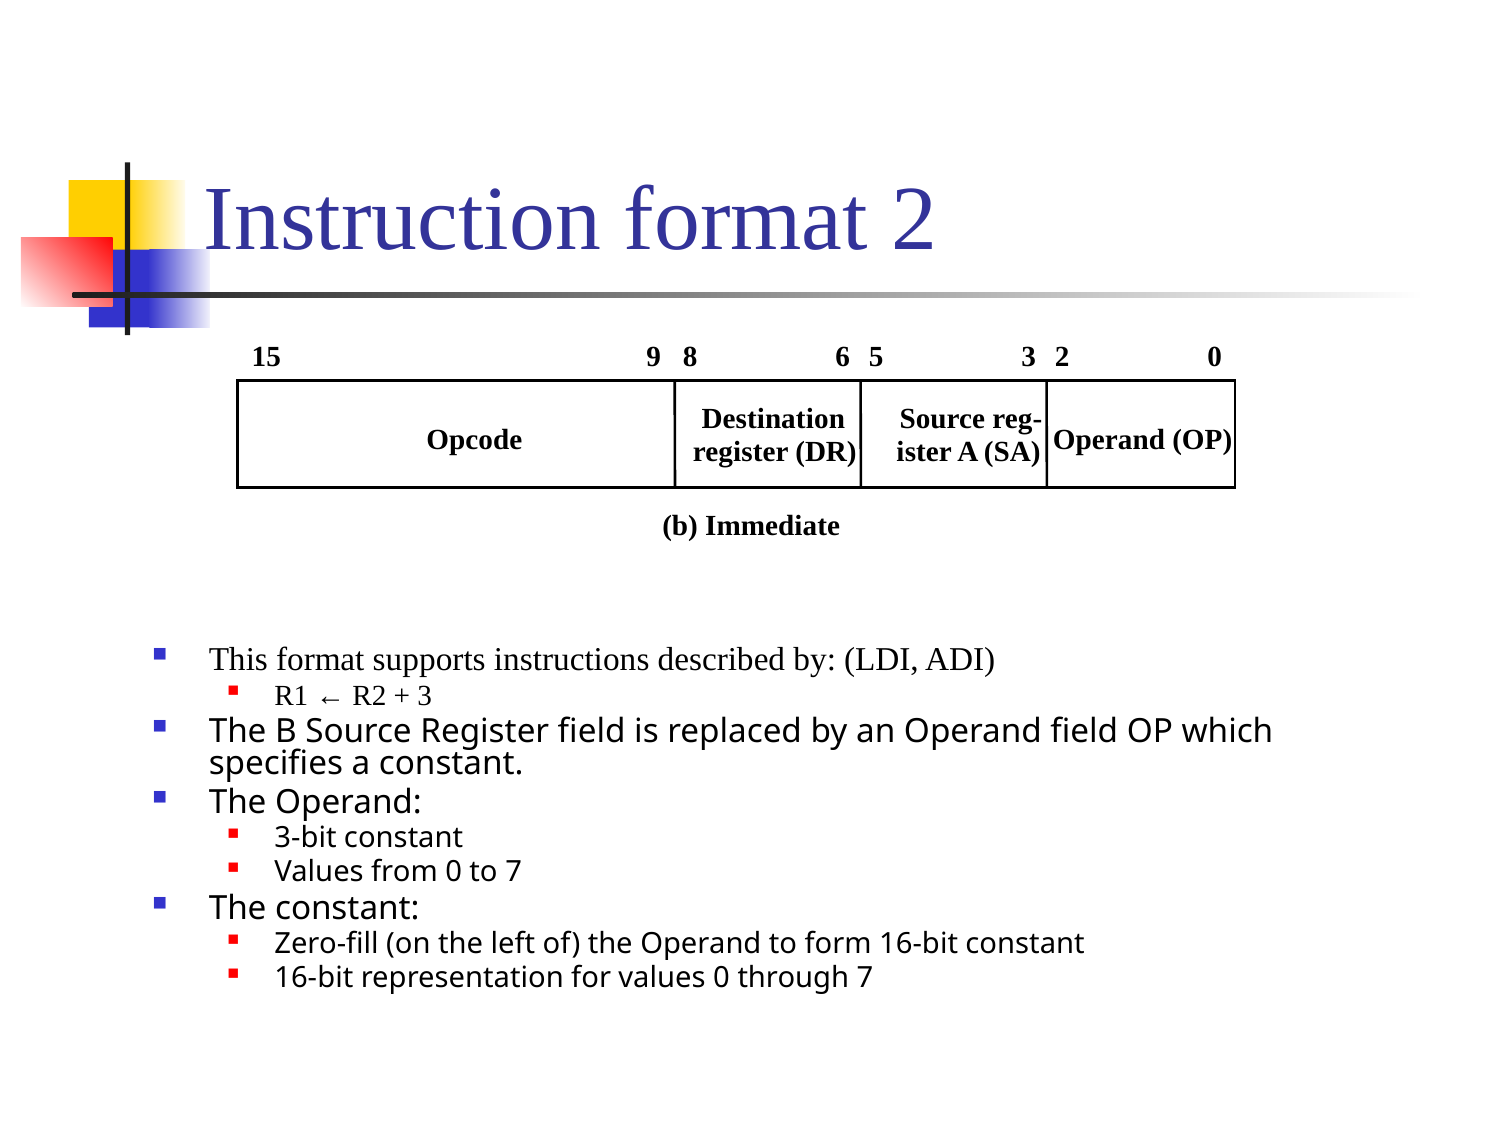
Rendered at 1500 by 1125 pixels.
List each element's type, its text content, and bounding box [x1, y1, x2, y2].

list This format supports instructions described by: (LDI, ADI) R1 ← R2 + 3 The B Source Register field is replaced by an Operand field OP which specifies a constant. The Operand: 3-bit constant Values from 0 to 7 The constant: Zero-fill (on the left of) the Operand to form 16-bit constant 16-bit representation for values 0 through 7 [137, 637, 1413, 1038]
title Instruction format 2 [188, 35, 1468, 275]
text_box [237, 337, 1236, 542]
